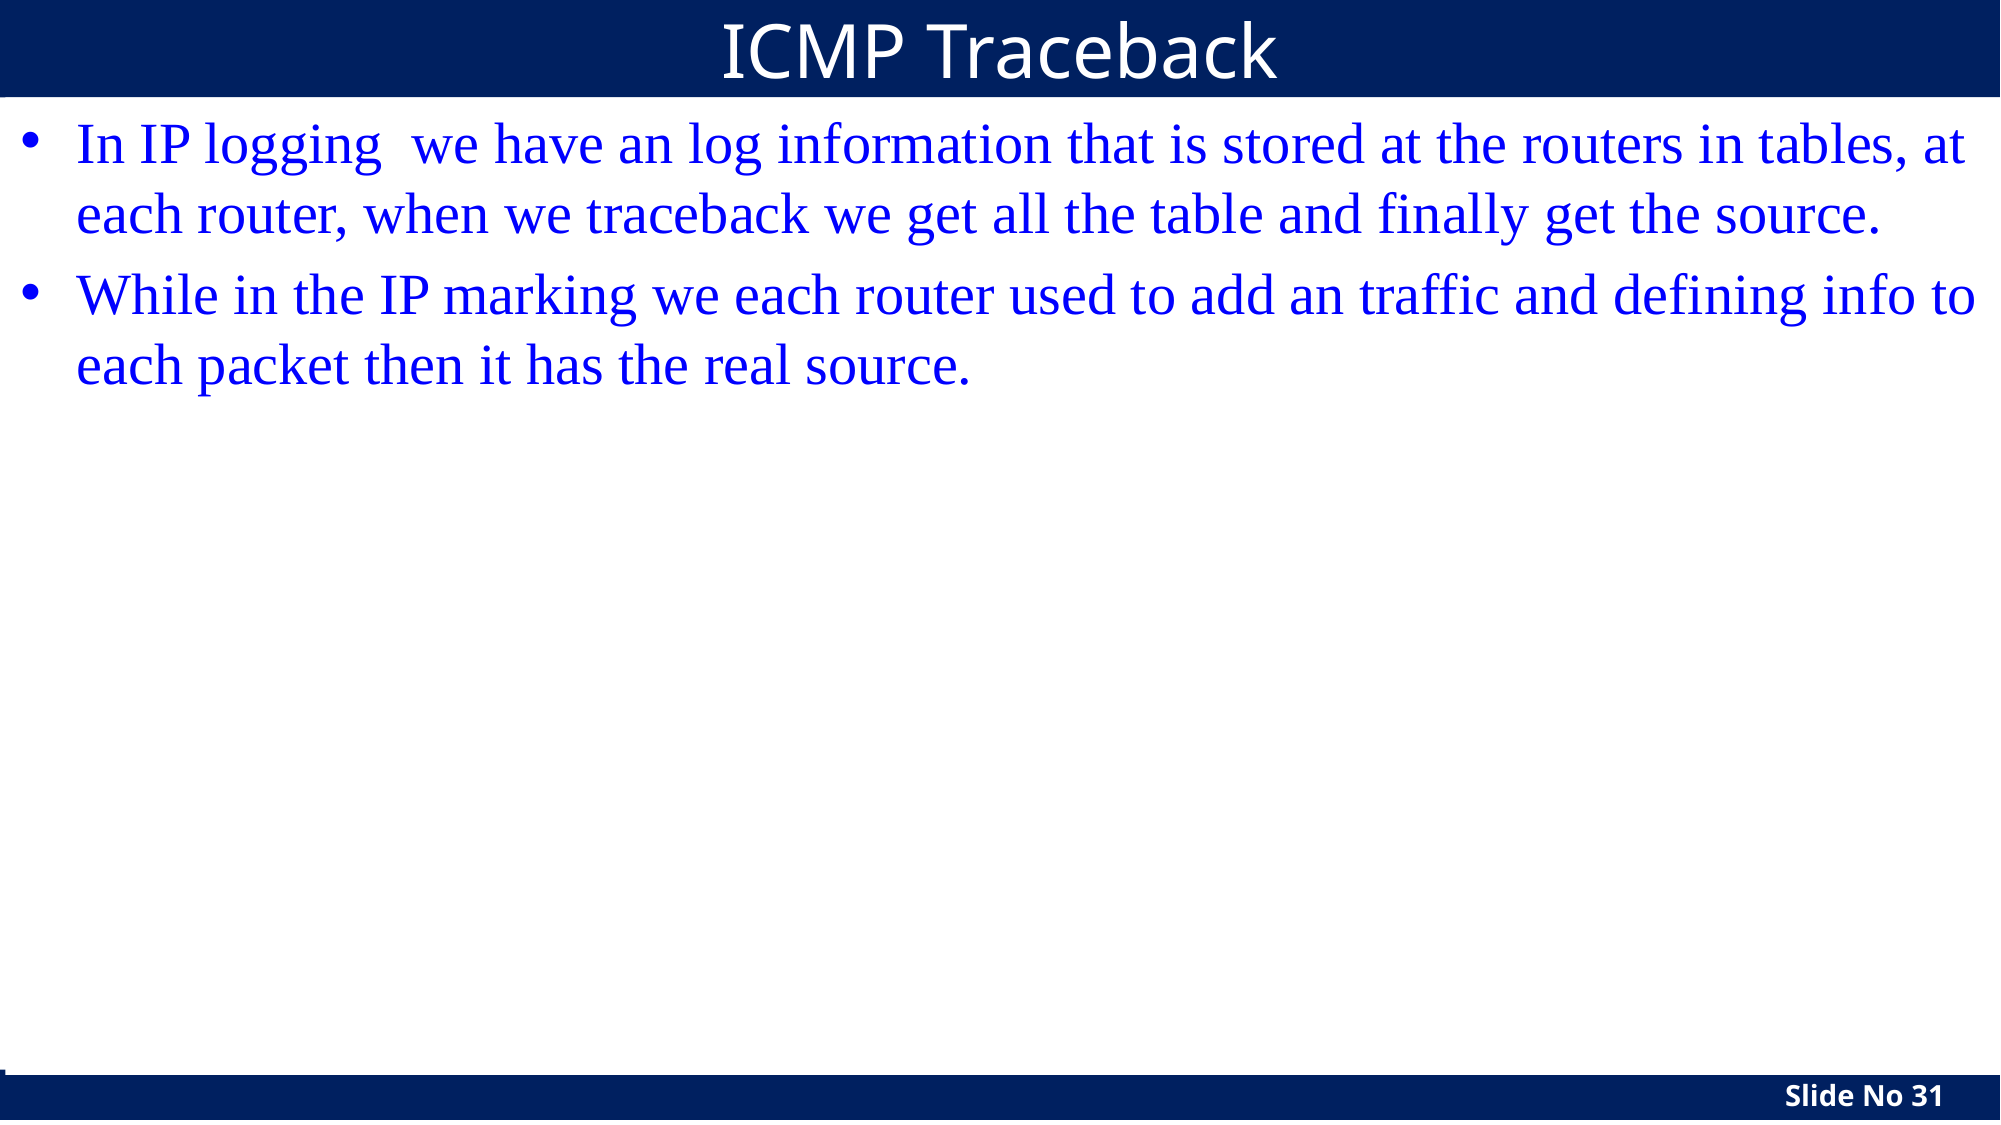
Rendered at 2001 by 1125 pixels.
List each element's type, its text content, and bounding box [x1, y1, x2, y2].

title ICMP Traceback [0, 0, 2000, 98]
list In IP logging we have an log information that is stored at the routers in tables, at each router, when we traceback we get all the table and finally get the source. While in the IP marking we each router used to add an traffic and defining info to each packet then it has the real source. [5, 97, 2000, 1075]
